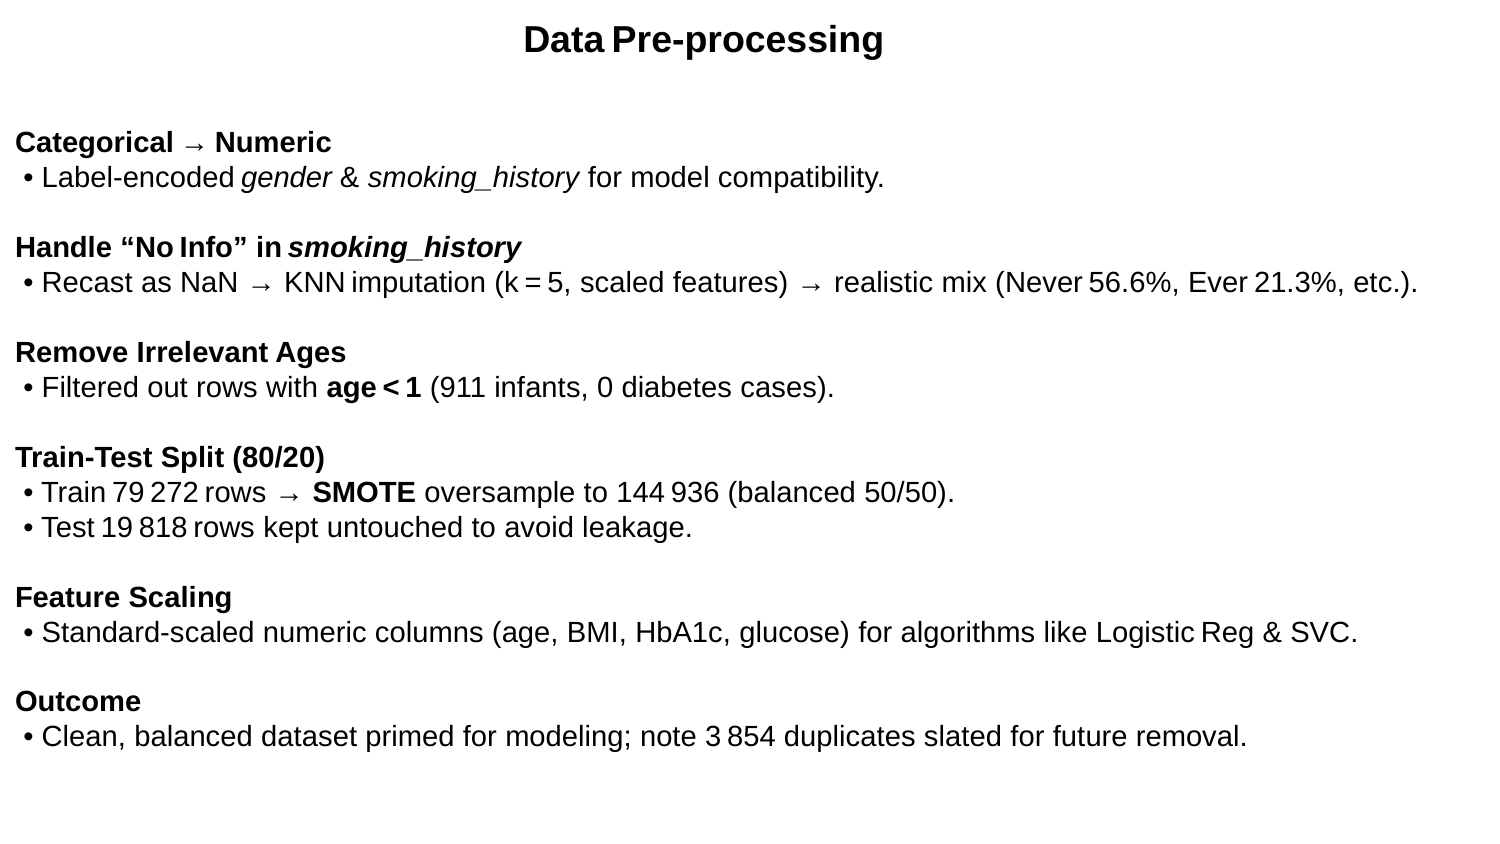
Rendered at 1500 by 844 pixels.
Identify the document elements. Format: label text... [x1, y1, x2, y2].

text_box Categorical → Numeric • Label‑encoded gender & smoking_history for model compatibility. Handle “No Info” in smoking_history • Recast as NaN → KNN imputation (k = 5, scaled features) → realistic mix (Never 56.6%, Ever 21.3%, etc.). Remove Irrelevant Ages • Filtered out rows with age < 1 (911 infants, 0 diabetes cases). Train‑Test Split (80/20) • Train 79 272 rows → SMOTE oversample to 144 936 (balanced 50/50). • Test 19 818 rows kept untouched to avoid leakage. Feature Scaling • Standard‑scaled numeric columns (age, BMI, HbA1c, glucose) for algorithms like Logistic Reg & SVC. Outcome • Clean, balanced dataset primed for modeling; note 3 854 duplicates slated for future removal. [0, 108, 1500, 768]
text_box Data Pre‑processing [461, 0, 954, 75]
